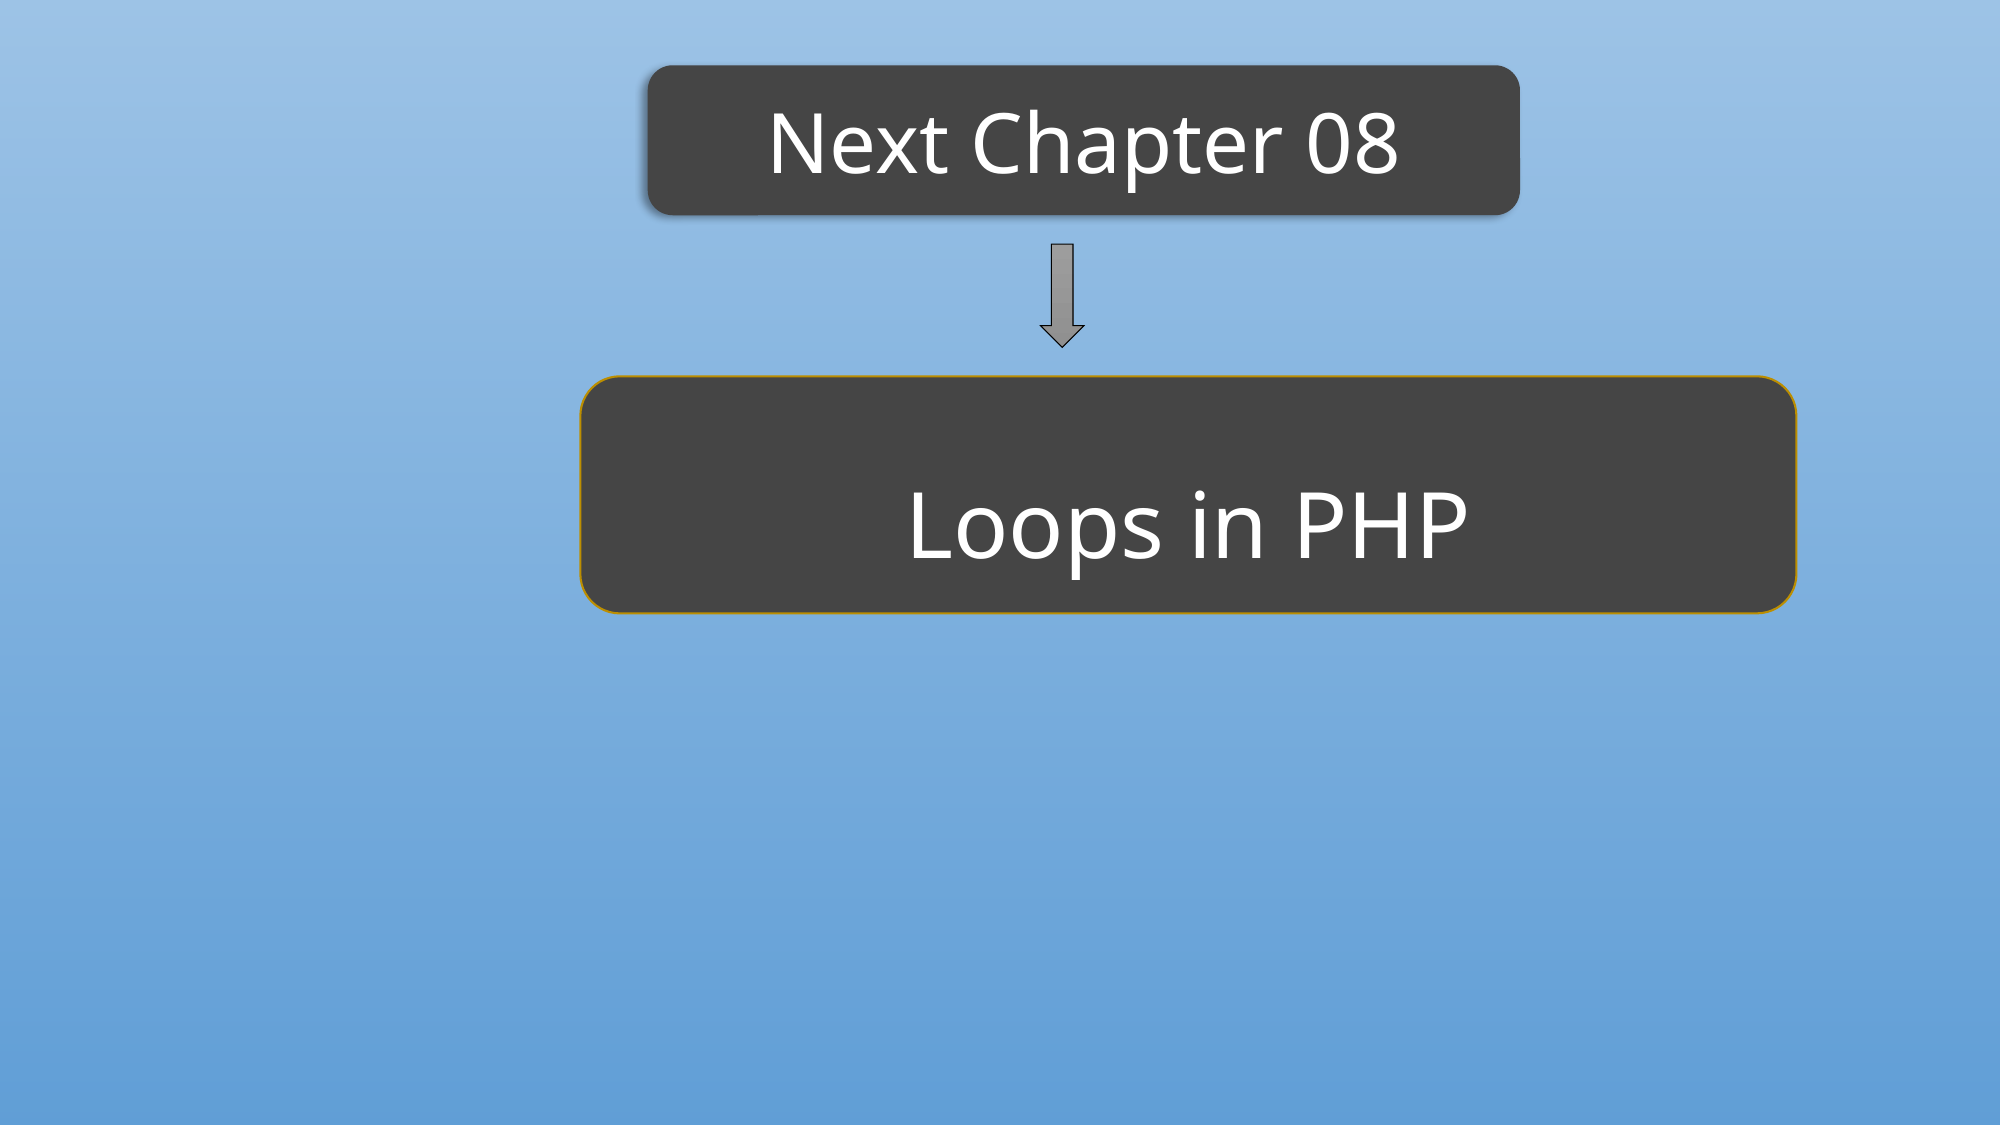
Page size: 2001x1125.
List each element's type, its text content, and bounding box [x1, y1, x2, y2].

text_box Loops in PHP [579, 375, 1798, 615]
text_box [1039, 243, 1086, 349]
text_box Next Chapter 08 [647, 65, 1521, 216]
